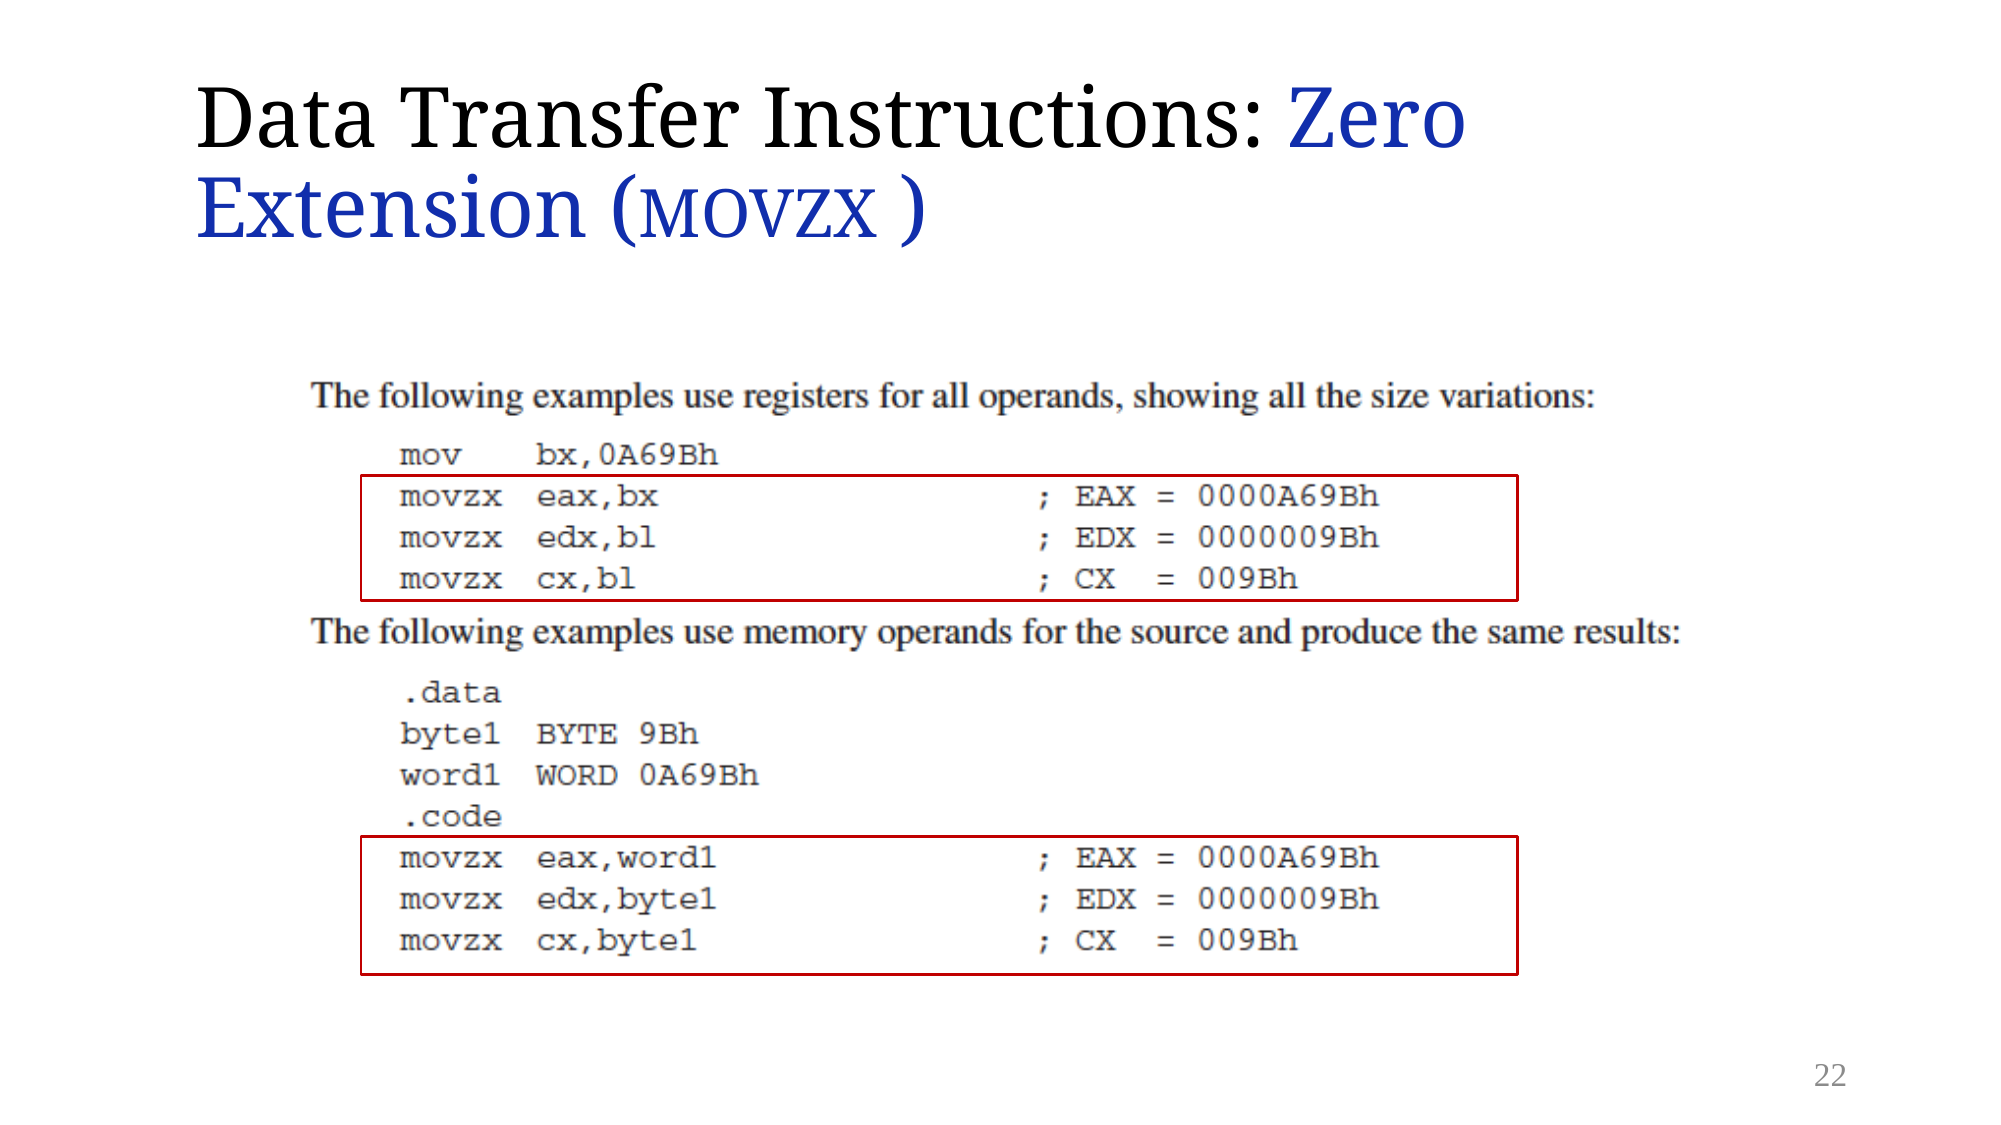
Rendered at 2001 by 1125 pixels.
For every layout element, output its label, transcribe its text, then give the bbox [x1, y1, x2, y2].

title Data Transfer Instructions: Zero Extension (MOVZX ) [180, 47, 1885, 285]
picture [284, 357, 1781, 980]
slide_number 22 [1412, 1042, 1863, 1103]
